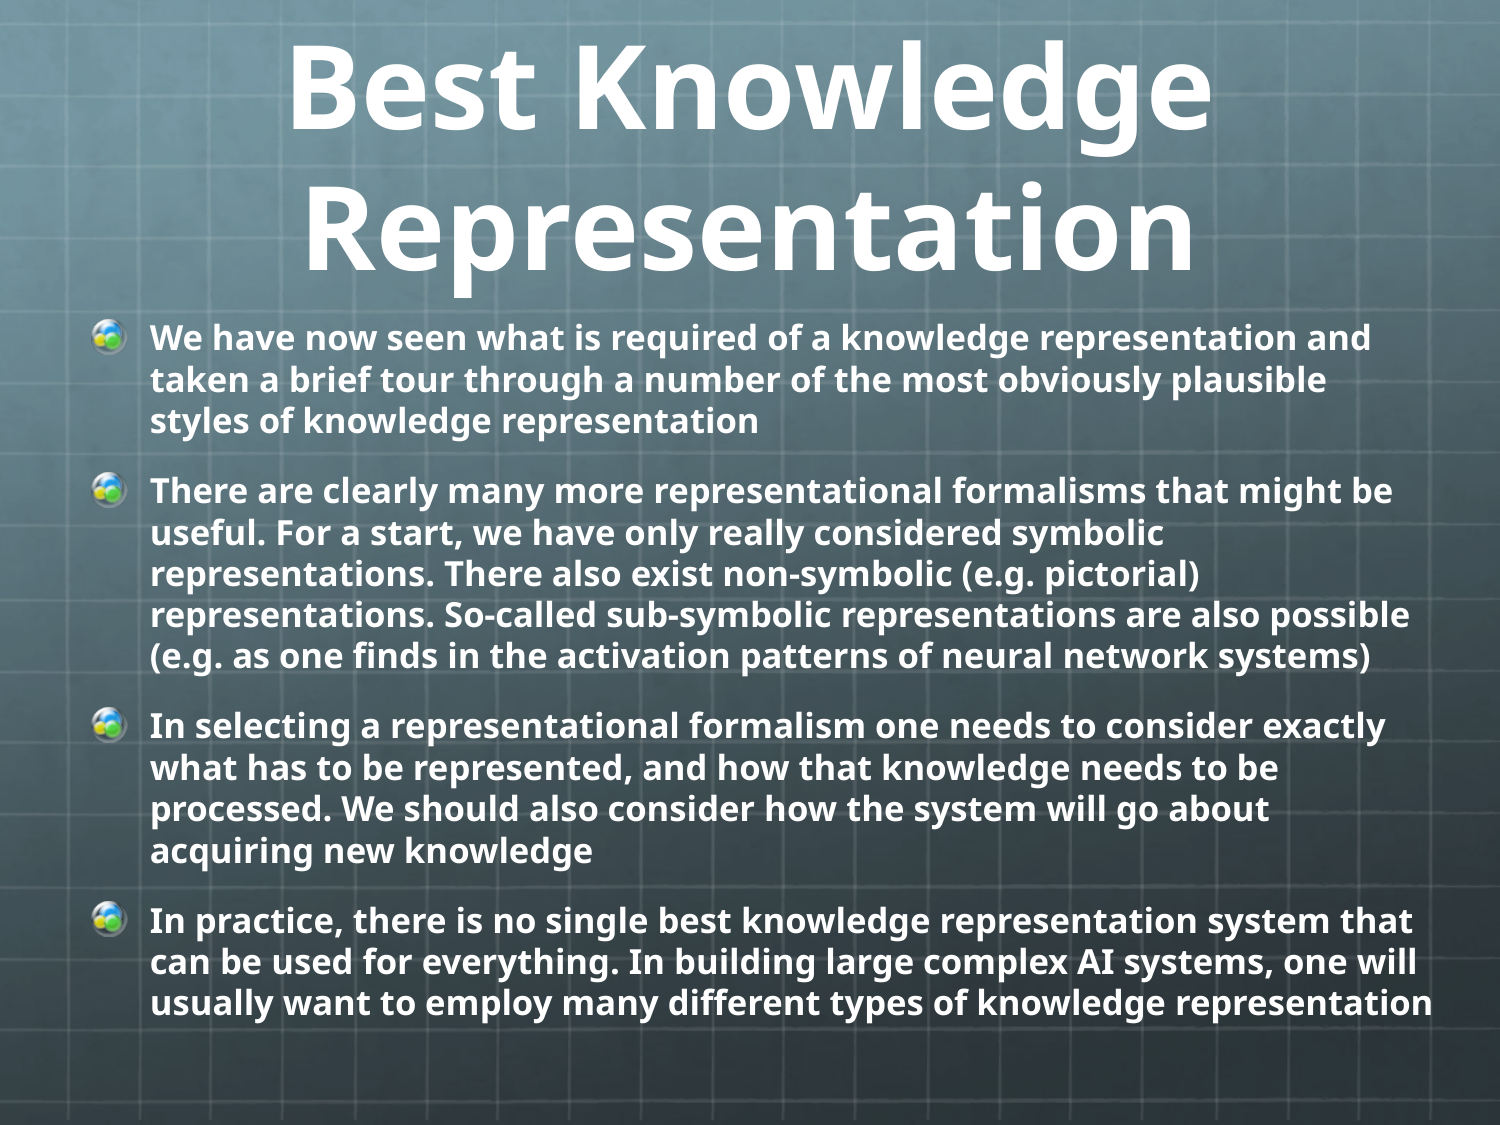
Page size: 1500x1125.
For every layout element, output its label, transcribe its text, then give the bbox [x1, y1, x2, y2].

title Best Knowledge Representation [127, 17, 1372, 289]
list We have now seen what is required of a knowledge representation and taken a brief tour through a number of the most obviously plausible styles of knowledge representation There are clearly many more representational formalisms that might be useful. For a start, we have only really considered symbolic representations. There also exist non-symbolic (e.g. pictorial) representations. So-called sub-symbolic representations are also possible (e.g. as one finds in the activation patterns of neural network systems) In selecting a representational formalism one needs to consider exactly what has to be represented, and how that knowledge needs to be processed. We should also consider how the system will go about acquiring new knowledge In practice, there is no single best knowledge representation system that can be used for everything. In building large complex AI systems, one will usually want to employ many different types of knowledge representation [76, 308, 1451, 1089]
picture [0, 0, 1500, 1125]
